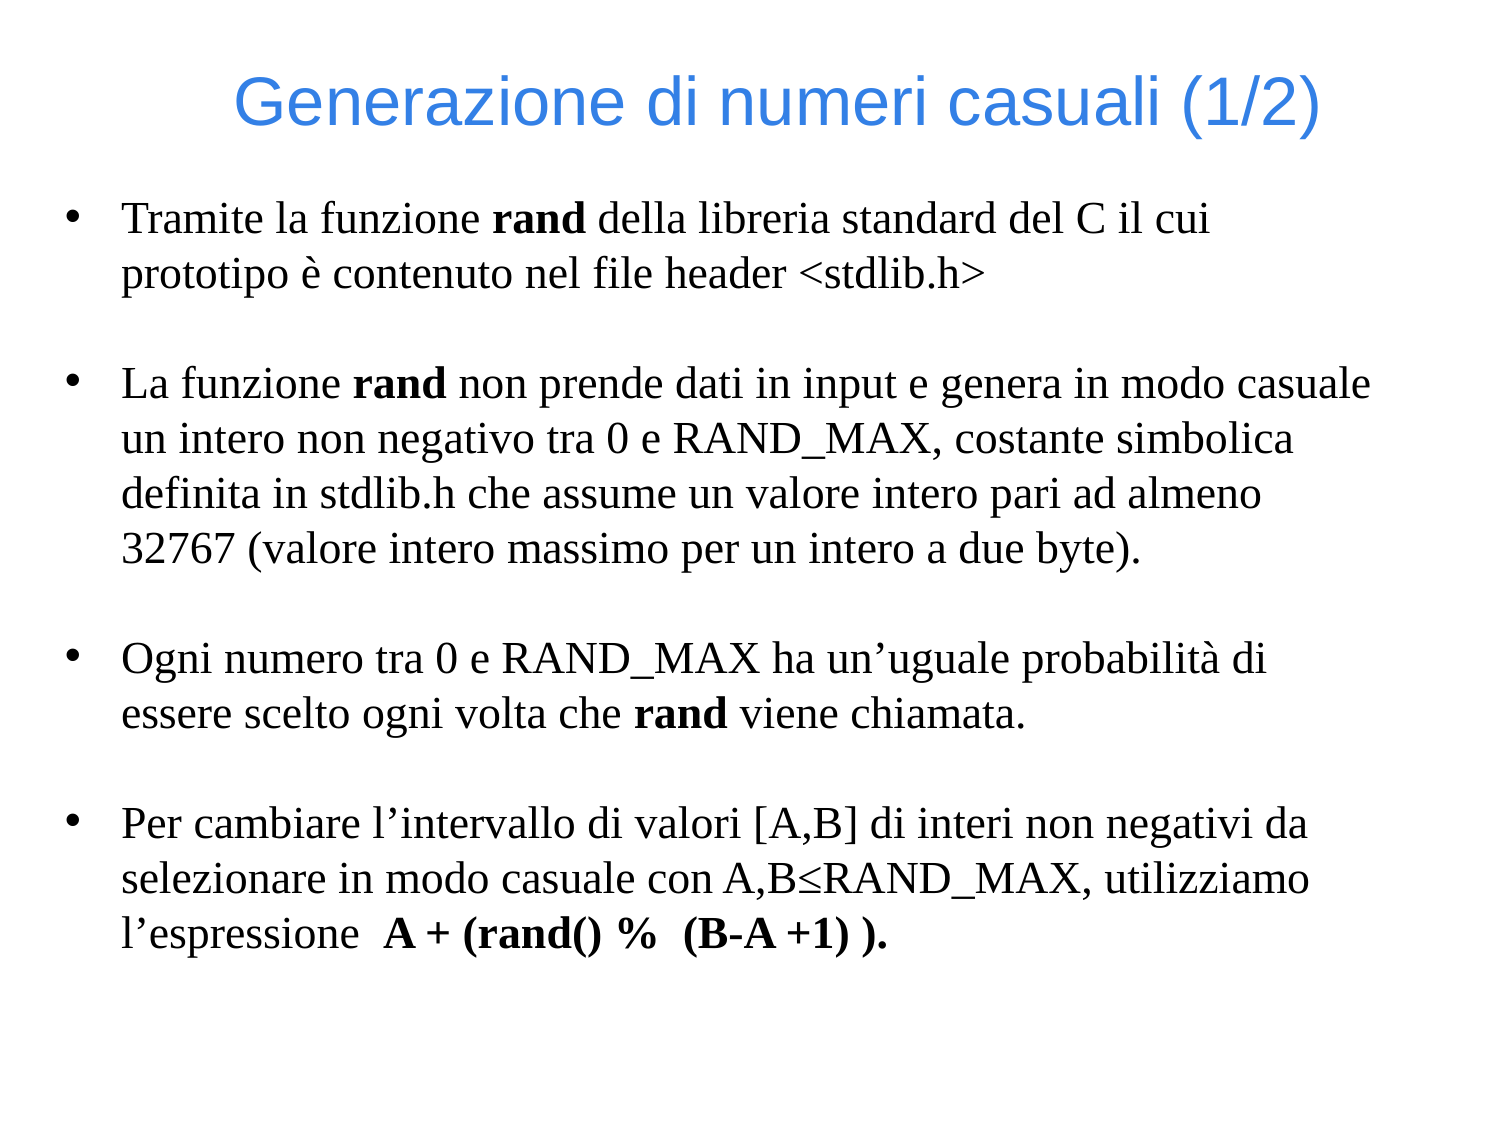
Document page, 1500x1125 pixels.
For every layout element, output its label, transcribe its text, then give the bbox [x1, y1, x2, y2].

text_box Tramite la funzione rand della libreria standard del C il cui prototipo è contenuto nel file header <stdlib.h> La funzione rand non prende dati in input e genera in modo casuale un intero non negativo tra 0 e RAND_MAX, costante simbolica definita in stdlib.h che assume un valore intero pari ad almeno 32767 (valore intero massimo per un intero a due byte). Ogni numero tra 0 e RAND_MAX ha un’uguale probabilità di essere scelto ogni volta che rand viene chiamata. Per cambiare l’intervallo di valori [A,B] di interi non negativi da selezionare in modo casuale con A,B≤RAND_MAX, utilizziamo l’espressione A + (rand() % (B-A +1) ). [49, 180, 1400, 1115]
text_box Generazione di numeri casuali (1/2) [75, 58, 1463, 162]
